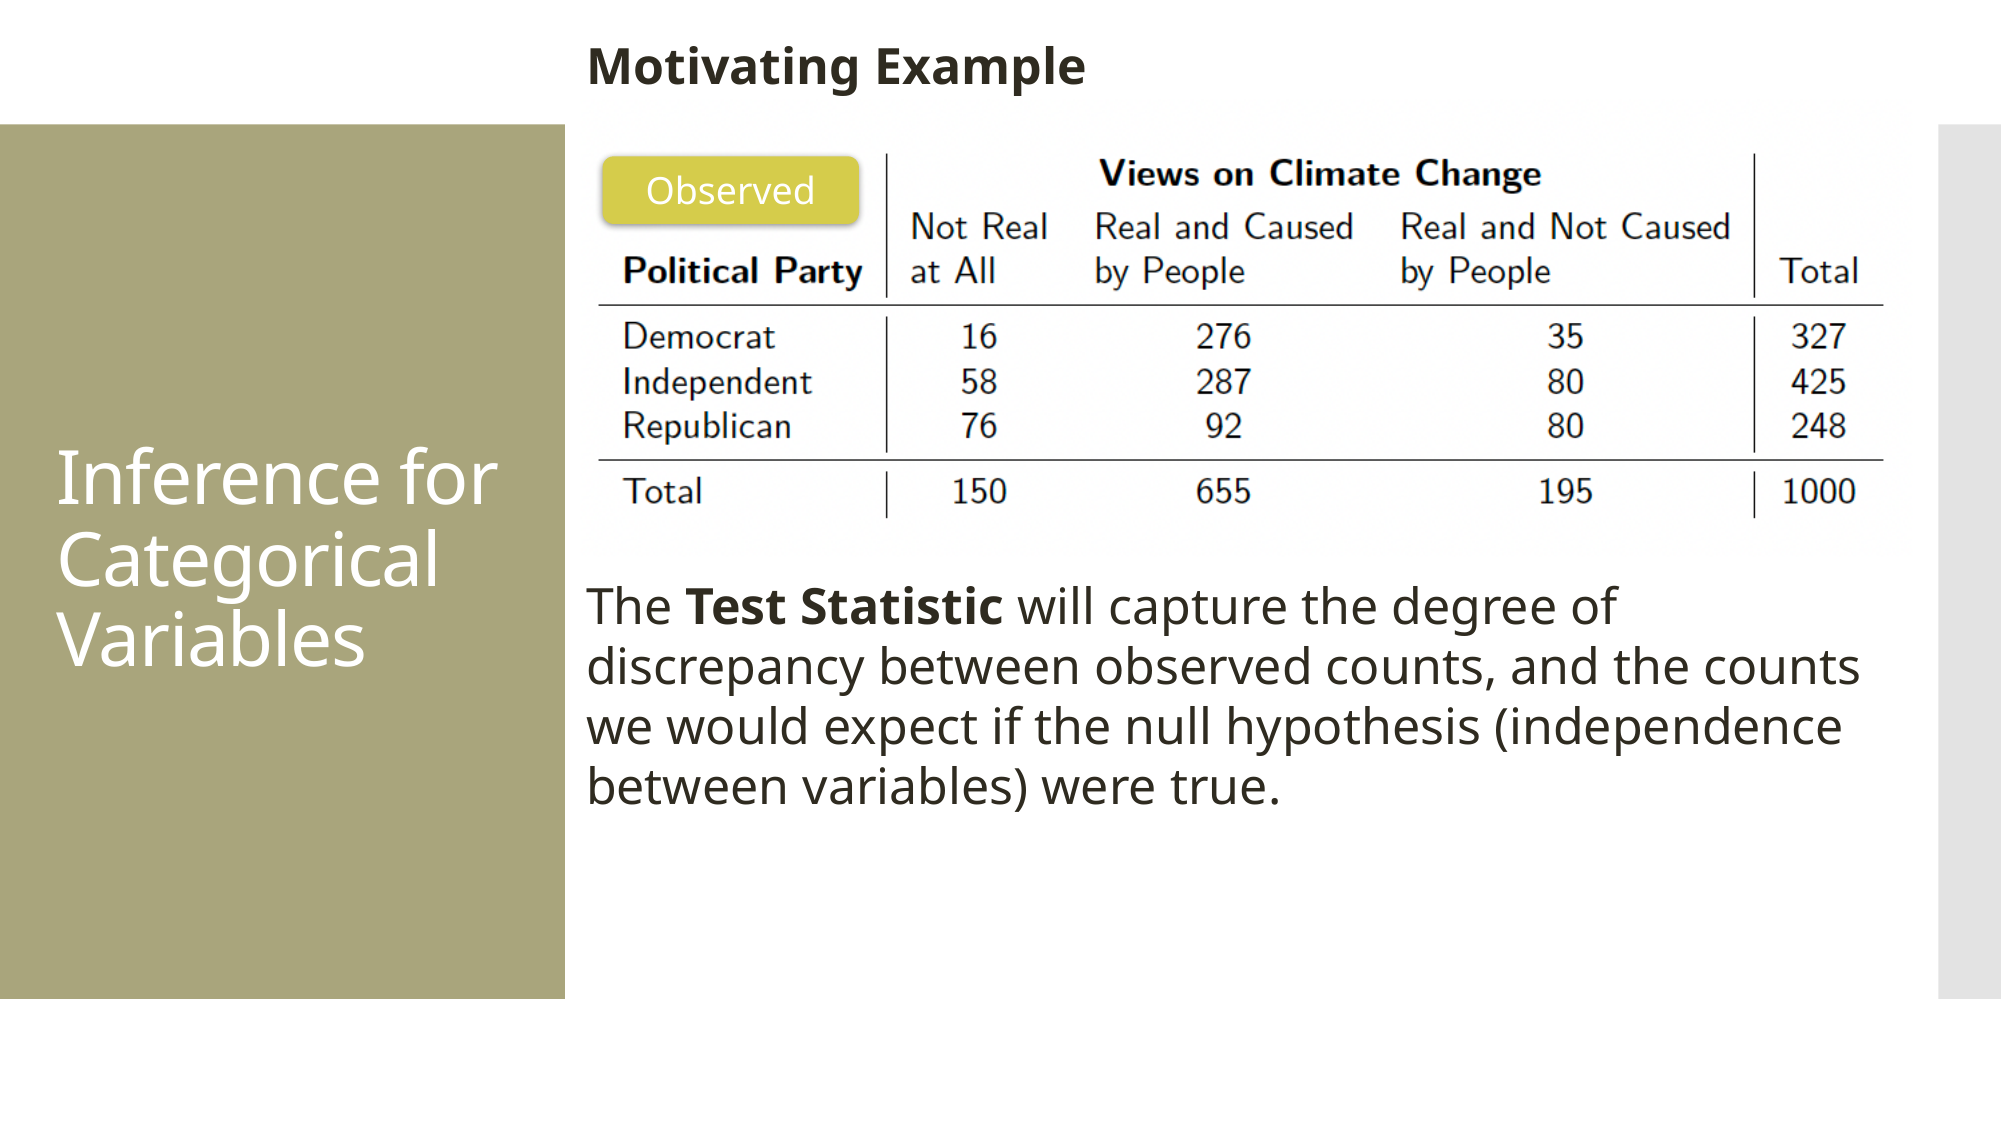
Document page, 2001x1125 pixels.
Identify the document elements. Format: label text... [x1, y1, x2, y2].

picture [580, 98, 1913, 557]
title Inference for Categorical Variables [41, 184, 525, 940]
text_box Motivating Example The Test Statistic will capture the degree of discrepancy between observed counts, and the counts we would expect if the null hypothesis (independence between variables) were true. [571, 27, 1913, 882]
